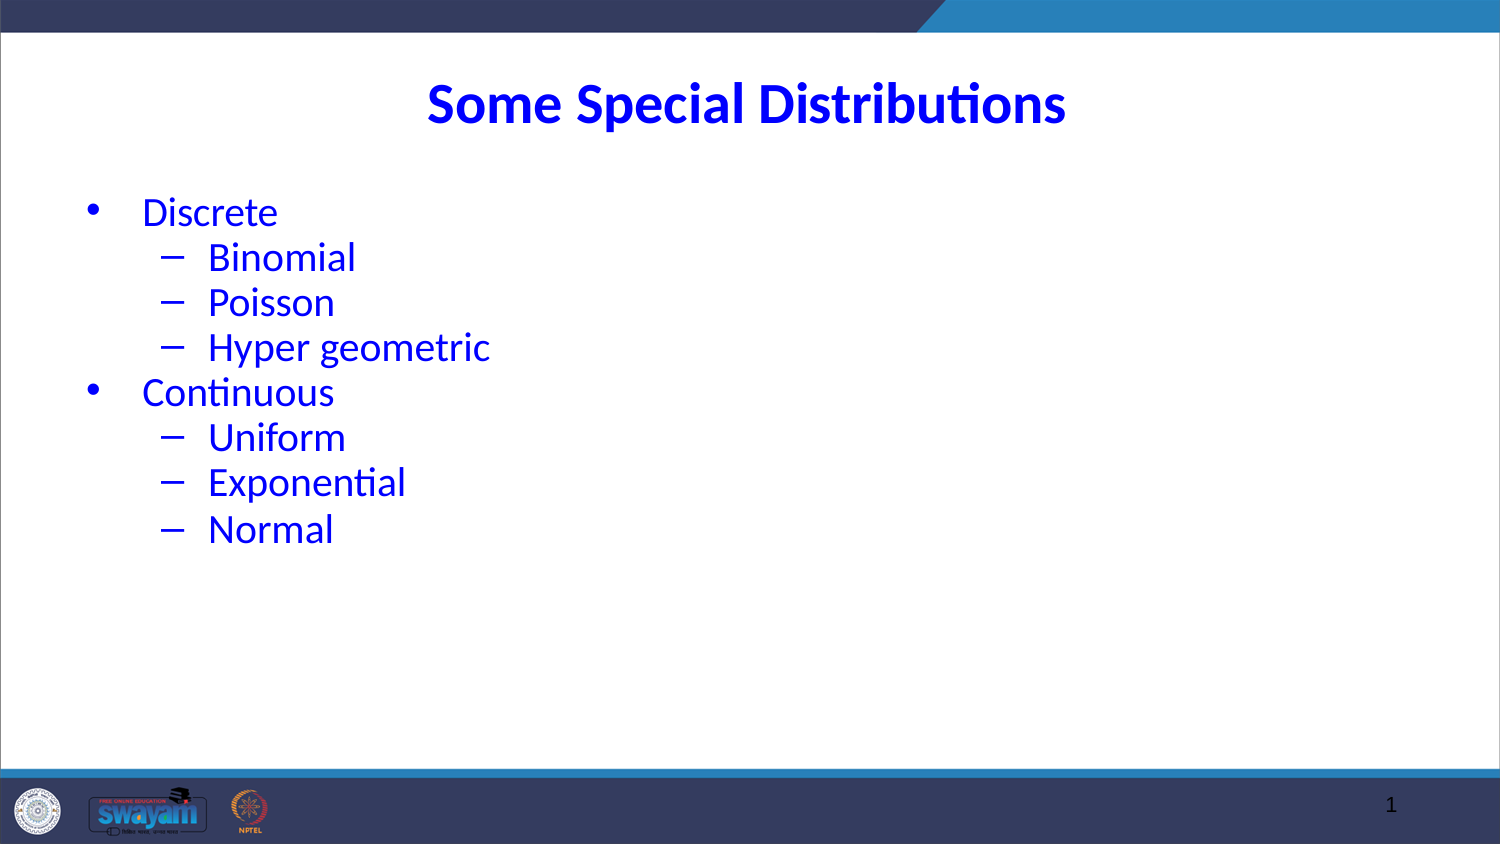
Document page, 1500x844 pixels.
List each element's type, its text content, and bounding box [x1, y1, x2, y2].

slide_number 1 [1379, 790, 1419, 844]
title Some Special Distributions [425, 63, 1074, 196]
text_box [74, 196, 1425, 754]
text_box Discrete Binomial Poisson Hyper geometric Continuous Uniform Exponential Normal [84, 184, 494, 552]
picture [0, 0, 1500, 844]
